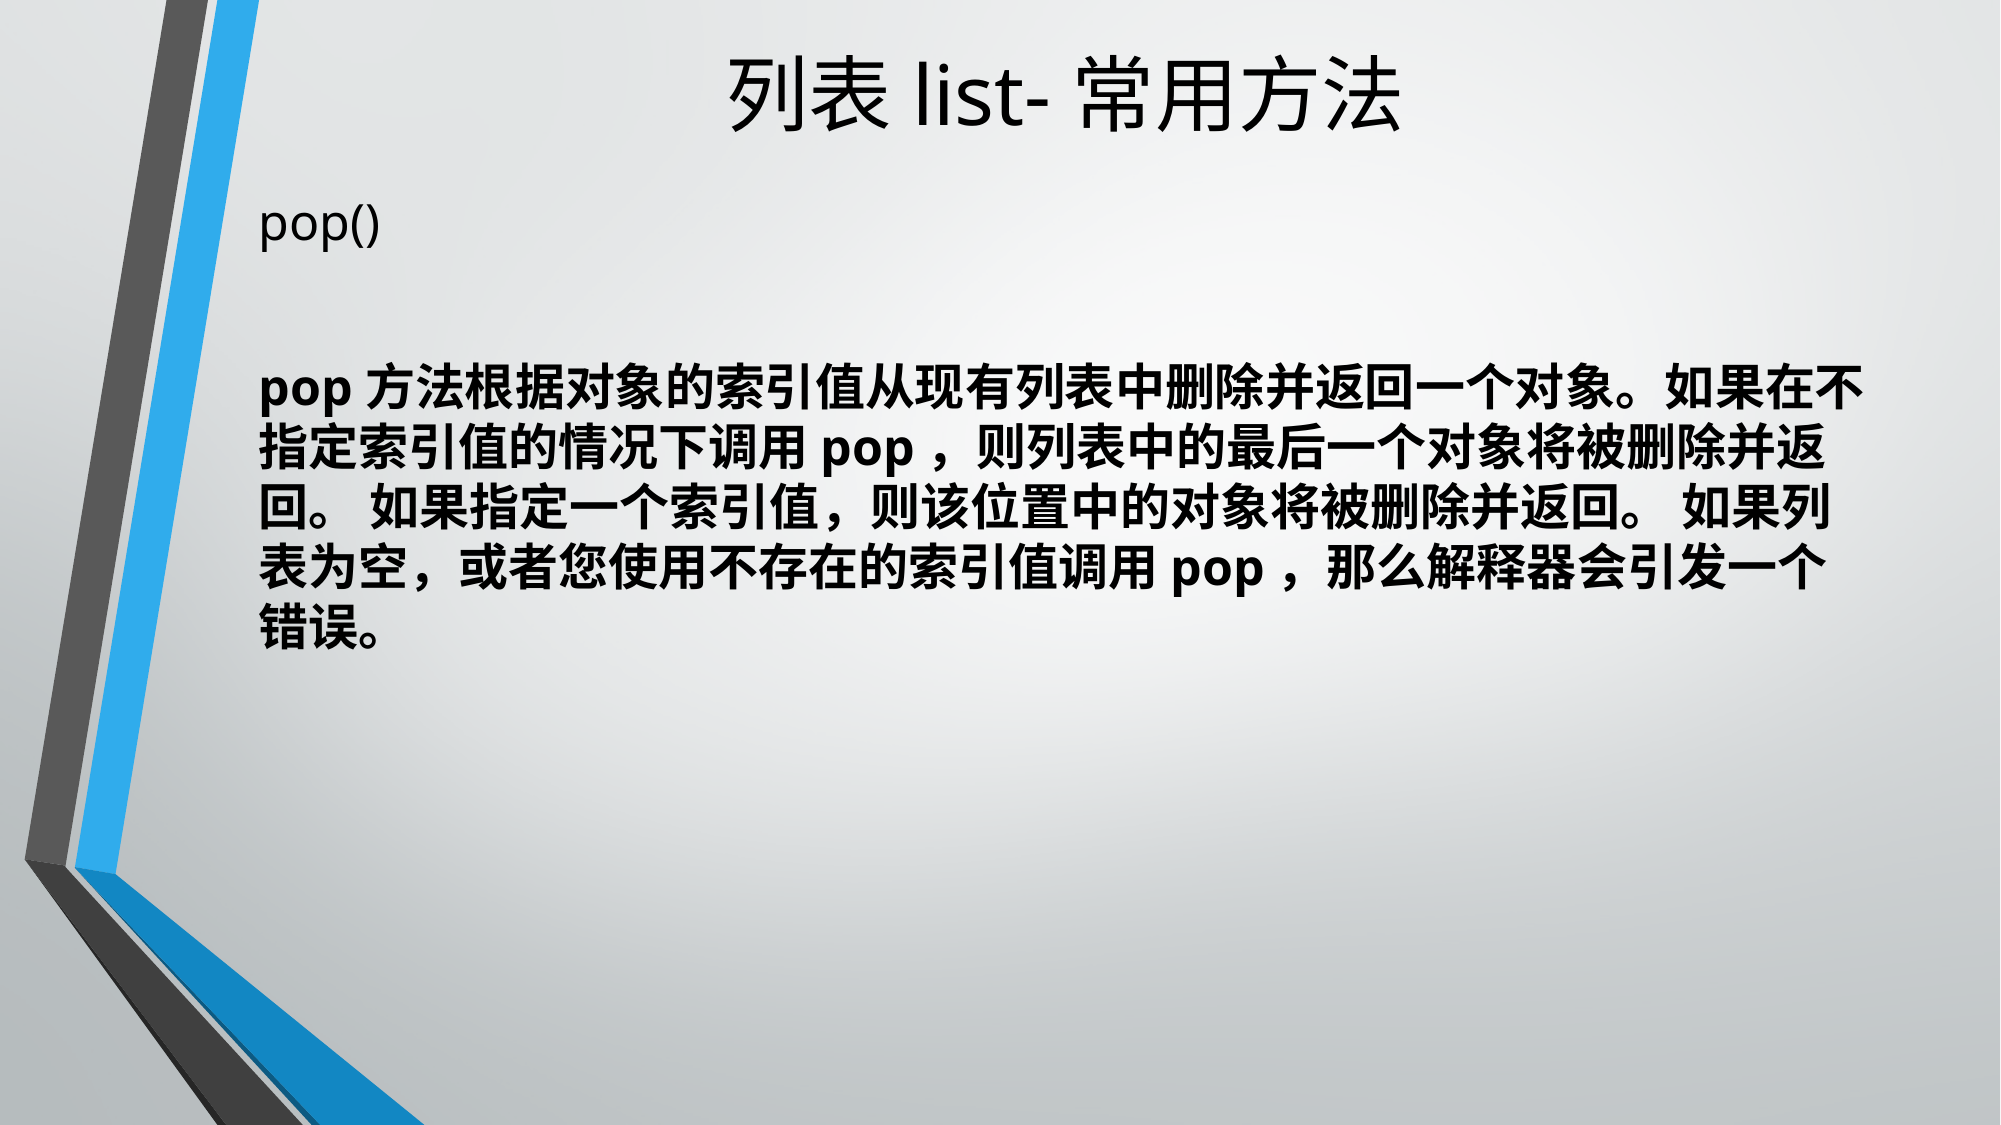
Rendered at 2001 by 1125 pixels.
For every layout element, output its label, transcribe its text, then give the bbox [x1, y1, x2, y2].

title 列表list-常用方法 [243, 19, 1887, 164]
list pop() pop方法根据对象的索引值从现有列表中删除并返回一个对象。如果在不指定索引值的情况下调用pop，则列表中的最后一个对象将被删除并返回。 如果指定一个索引值，则该位置中的对象将被删除并返回。 如果列表为空，或者您使用不存在的索引值调用pop，那么解释器会引发一个错误。 [243, 183, 1887, 1006]
